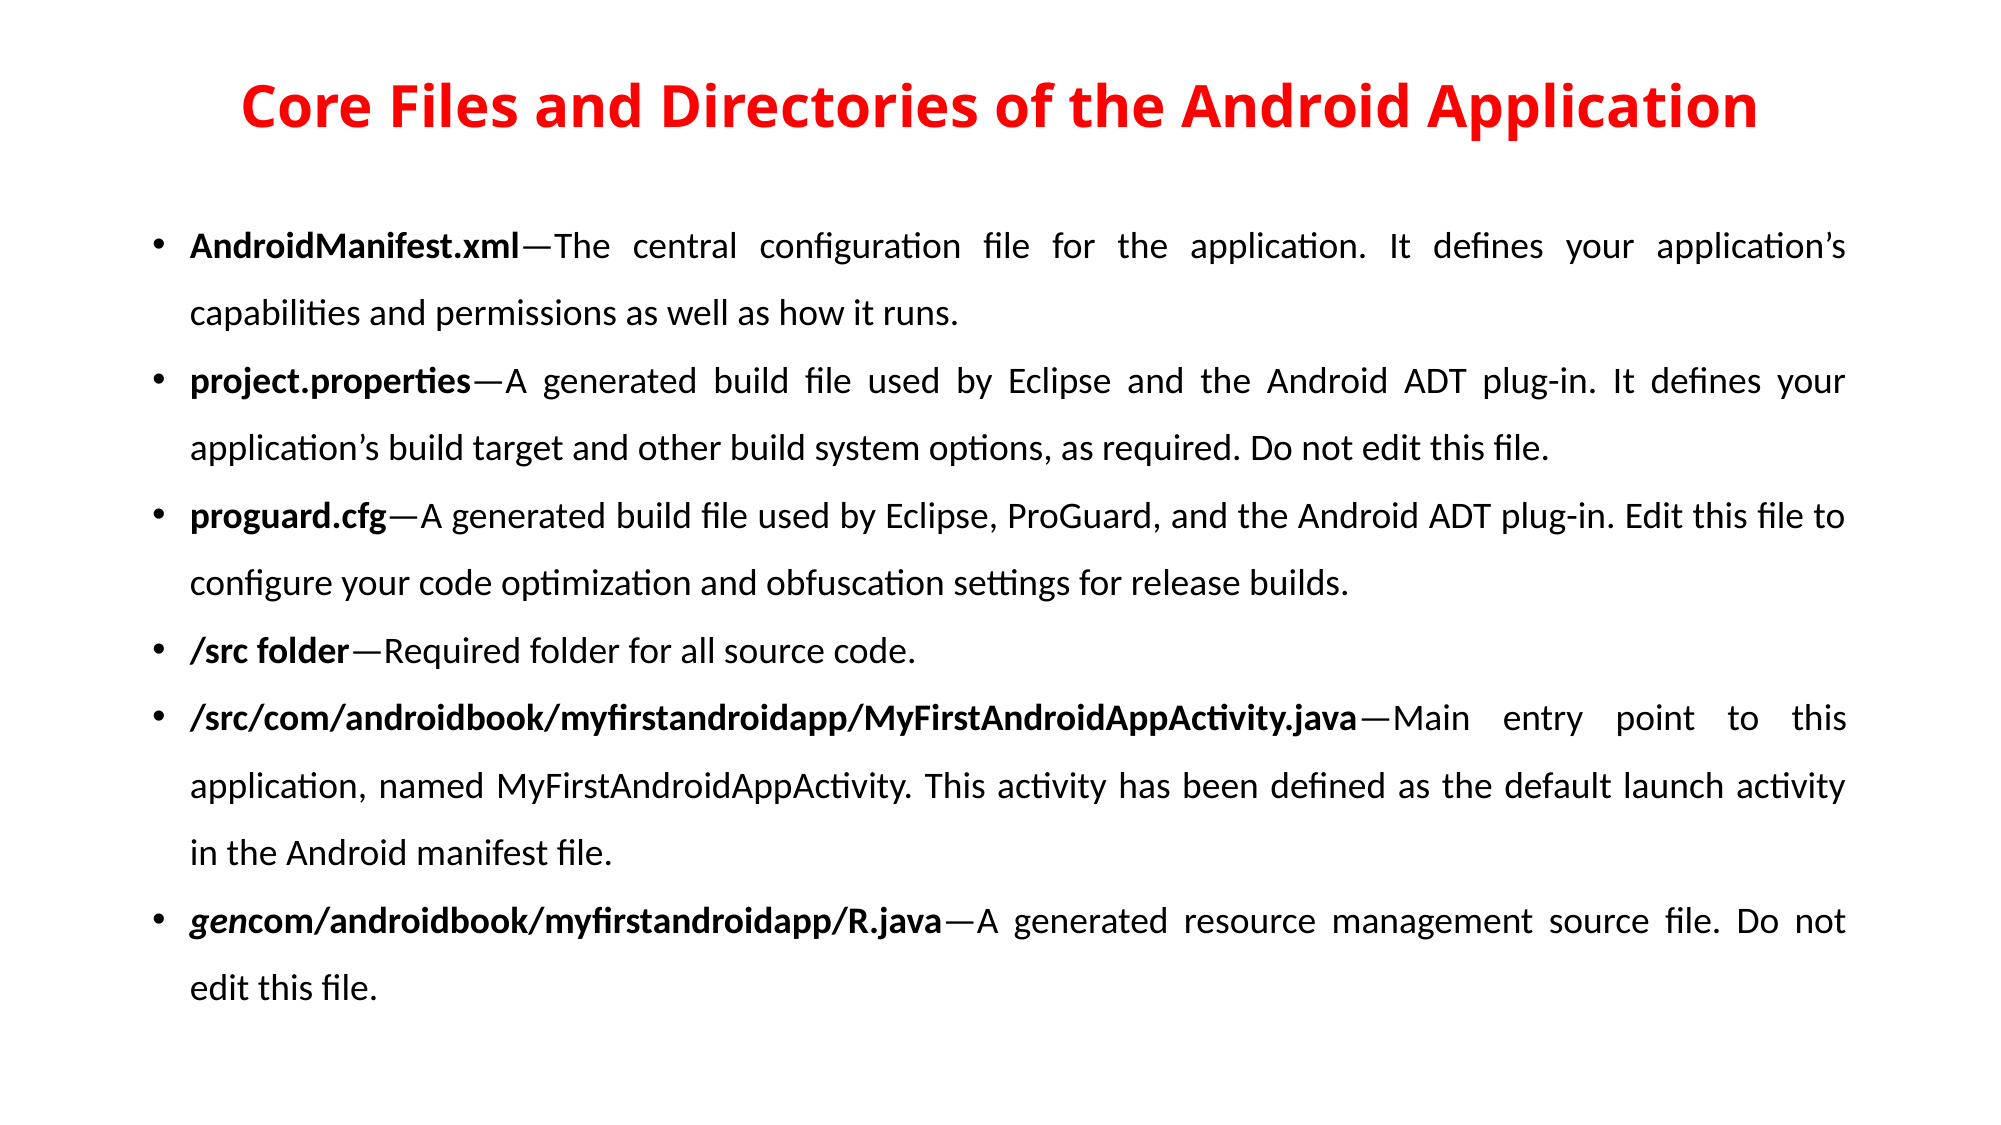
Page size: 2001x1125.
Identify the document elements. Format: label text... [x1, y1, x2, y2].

list AndroidManifest.xml—The central configuration file for the application. It defines your application’s capabilities and permissions as well as how it runs. project.properties—A generated build file used by Eclipse and the Android ADT plug-in. It defines your application’s build target and other build system options, as required. Do not edit this file. proguard.cfg—A generated build file used by Eclipse, ProGuard, and the Android ADT plug-in. Edit this file to configure your code optimization and obfuscation settings for release builds. /src folder—Required folder for all source code. /src/com/androidbook/myfirstandroidapp/MyFirstAndroidAppActivity.java—Main entry point to this application, named MyFirstAndroidAppActivity. This activity has been defined as the default launch activity in the Android manifest file. gencom/androidbook/myfirstandroidapp/R.java—A generated resource management source file. Do not edit this file. [137, 190, 1863, 1014]
title Core Files and Directories of the Android Application [137, 59, 1863, 157]
